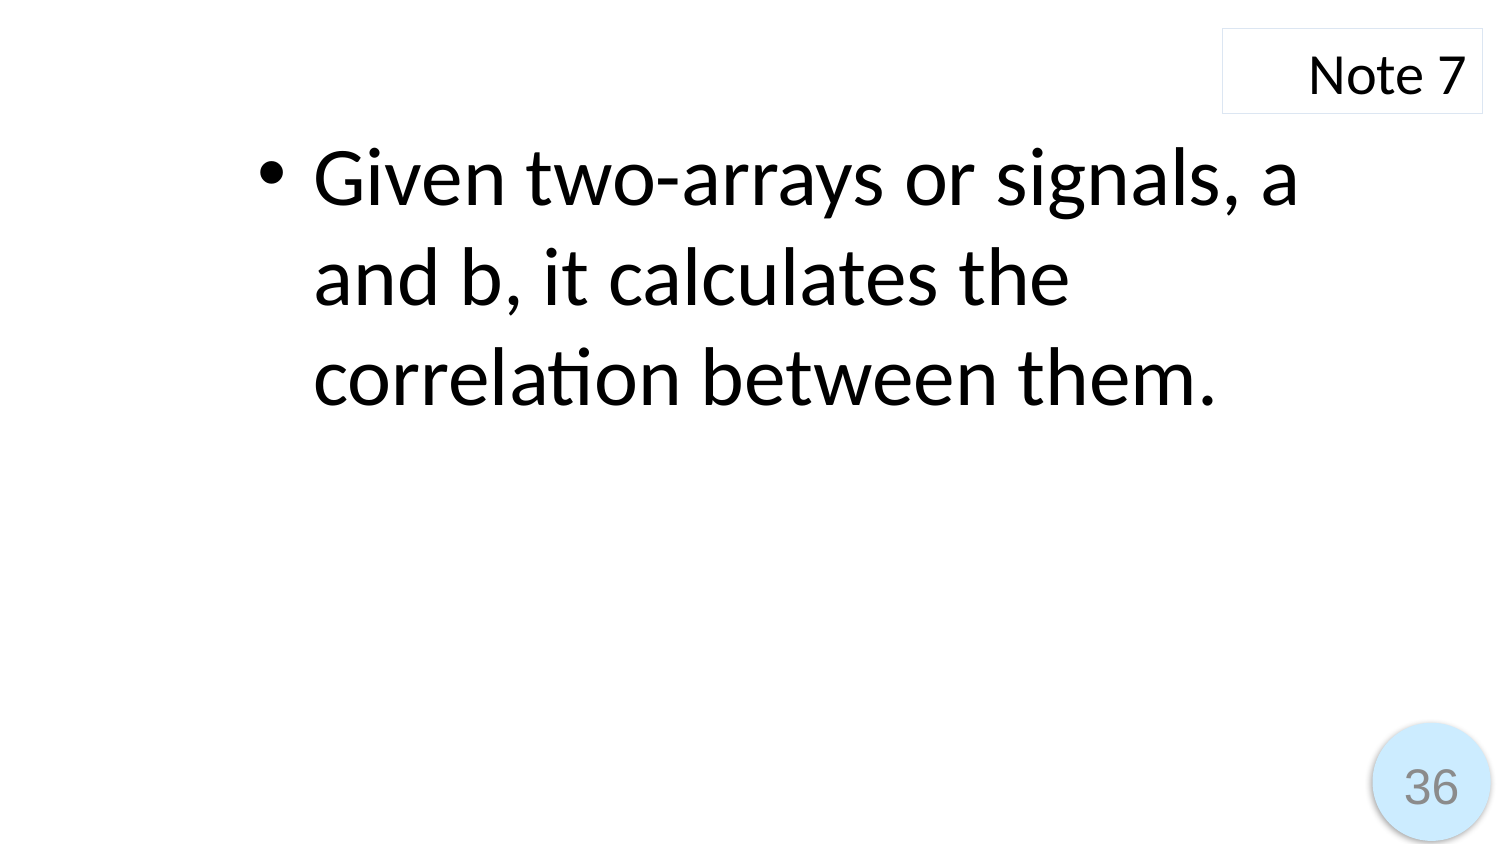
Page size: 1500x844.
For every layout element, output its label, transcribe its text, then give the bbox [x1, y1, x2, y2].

text_box Note 7 [1222, 28, 1483, 114]
list Given two-arrays or signals, a and b, it calculates the correlation between them. [242, 114, 1317, 786]
slide_number 36 [1372, 762, 1491, 807]
